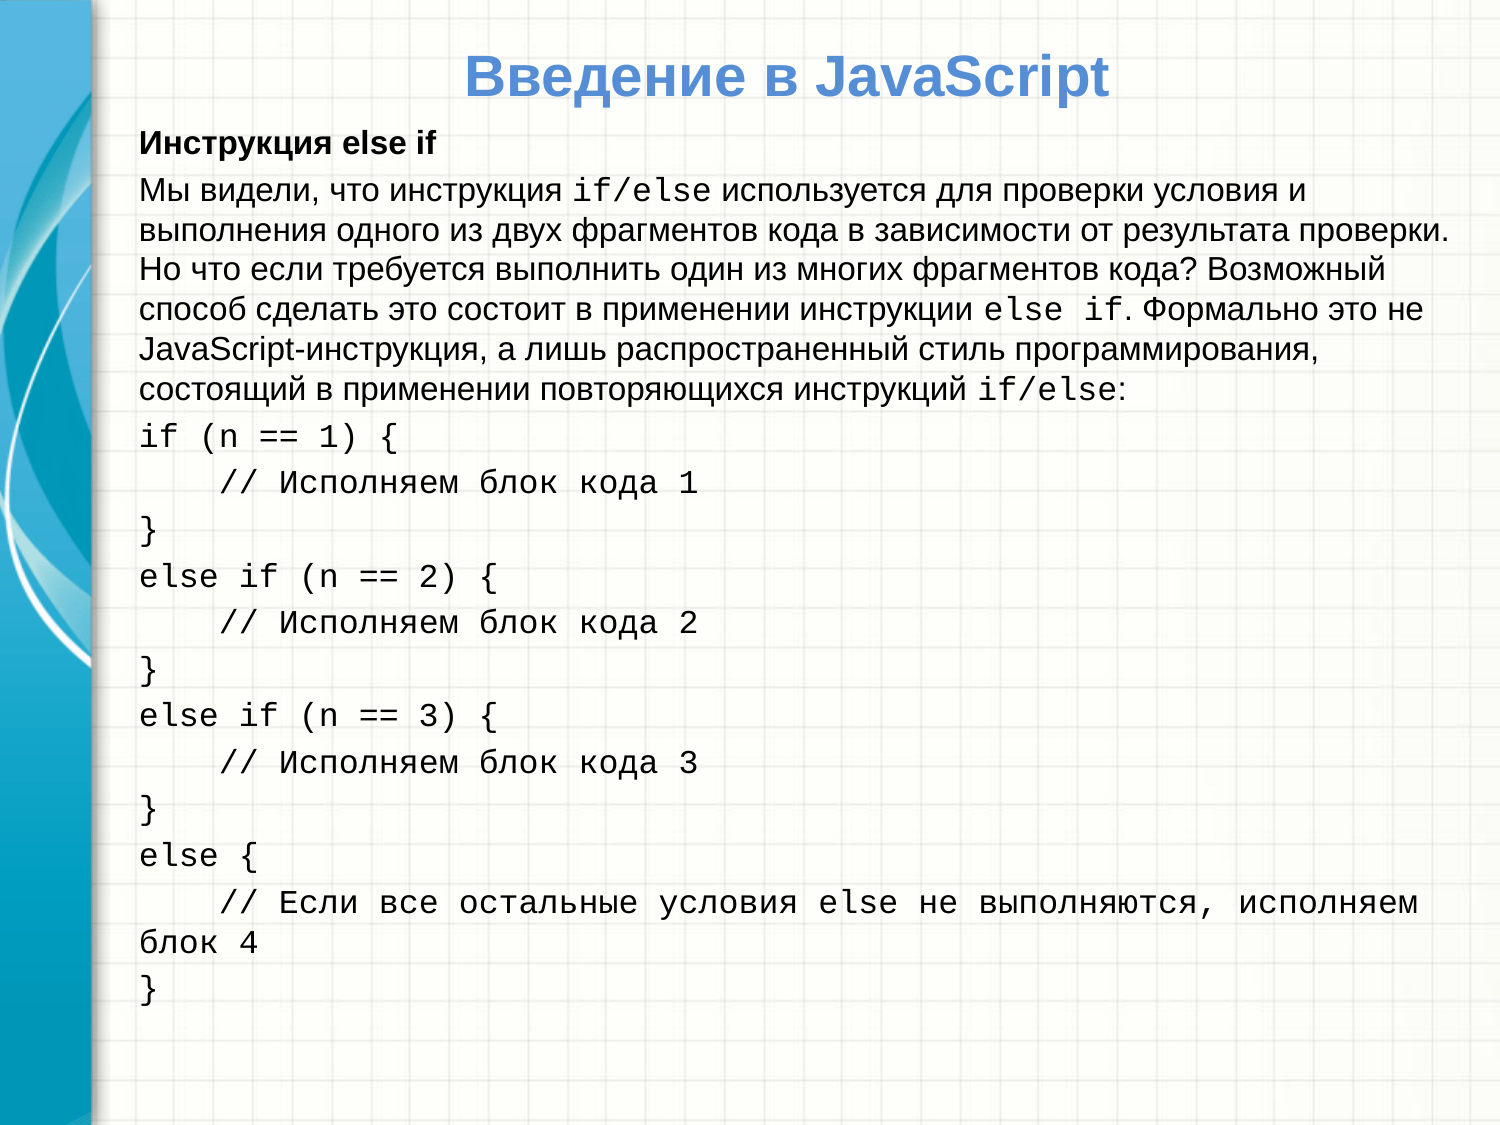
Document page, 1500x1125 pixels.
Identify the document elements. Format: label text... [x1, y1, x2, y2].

list Инструкция else if Мы видели, что инструкция if/else используется для проверки условия и выполнения одного из двух фрагментов кода в зависимости от результата проверки. Но что если требуется выполнить один из многих фрагментов кода? Возможный способ сделать это состоит в применении инструкции else if. Формально это не JavaScript-инструкция, а лишь распространенный стиль программирования, состоящий в применении повторяющихся инструкций if/else: if (n == 1) { // Исполняем блок кода 1 } else if (n == 2) { // Исполняем блок кода 2 } else if (n == 3) { // Исполняем блок кода 3 } else { // Если все остальные условия else не выполняются, исполняем блок 4 } [123, 113, 1471, 1059]
picture [0, 0, 1500, 1125]
title Введение в JavaScript [125, 44, 1450, 102]
